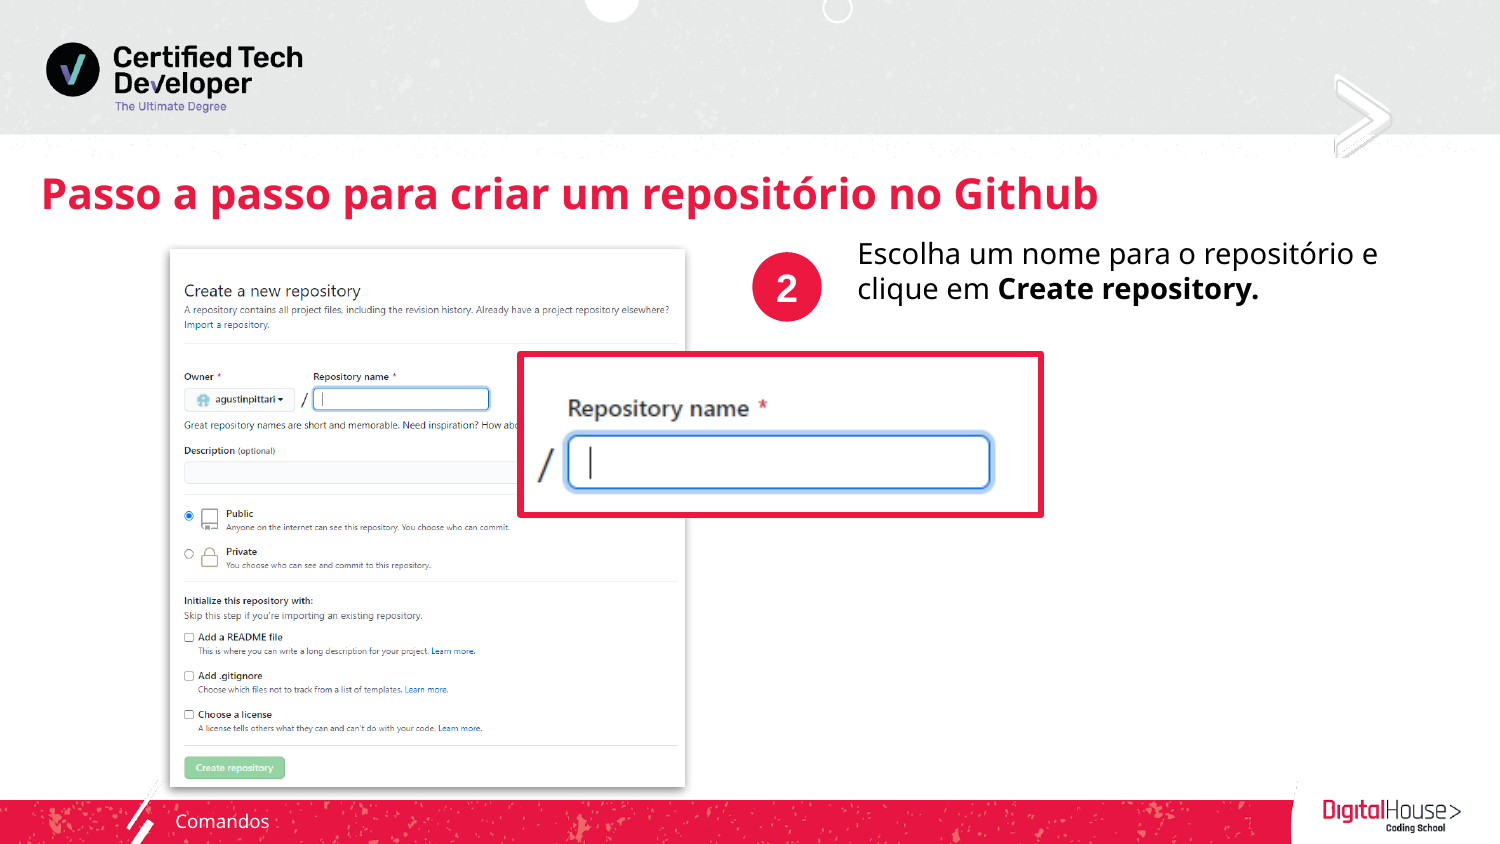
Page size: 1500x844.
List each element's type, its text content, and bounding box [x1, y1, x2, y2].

text_box Escolha um nome para o repositório e clique em Create repository. [842, 220, 1395, 329]
picture [0, 0, 1500, 158]
text_box 2 [752, 248, 822, 326]
title Passo a passo para criar um repositório no Github [25, 135, 1267, 250]
picture [0, 249, 1500, 844]
